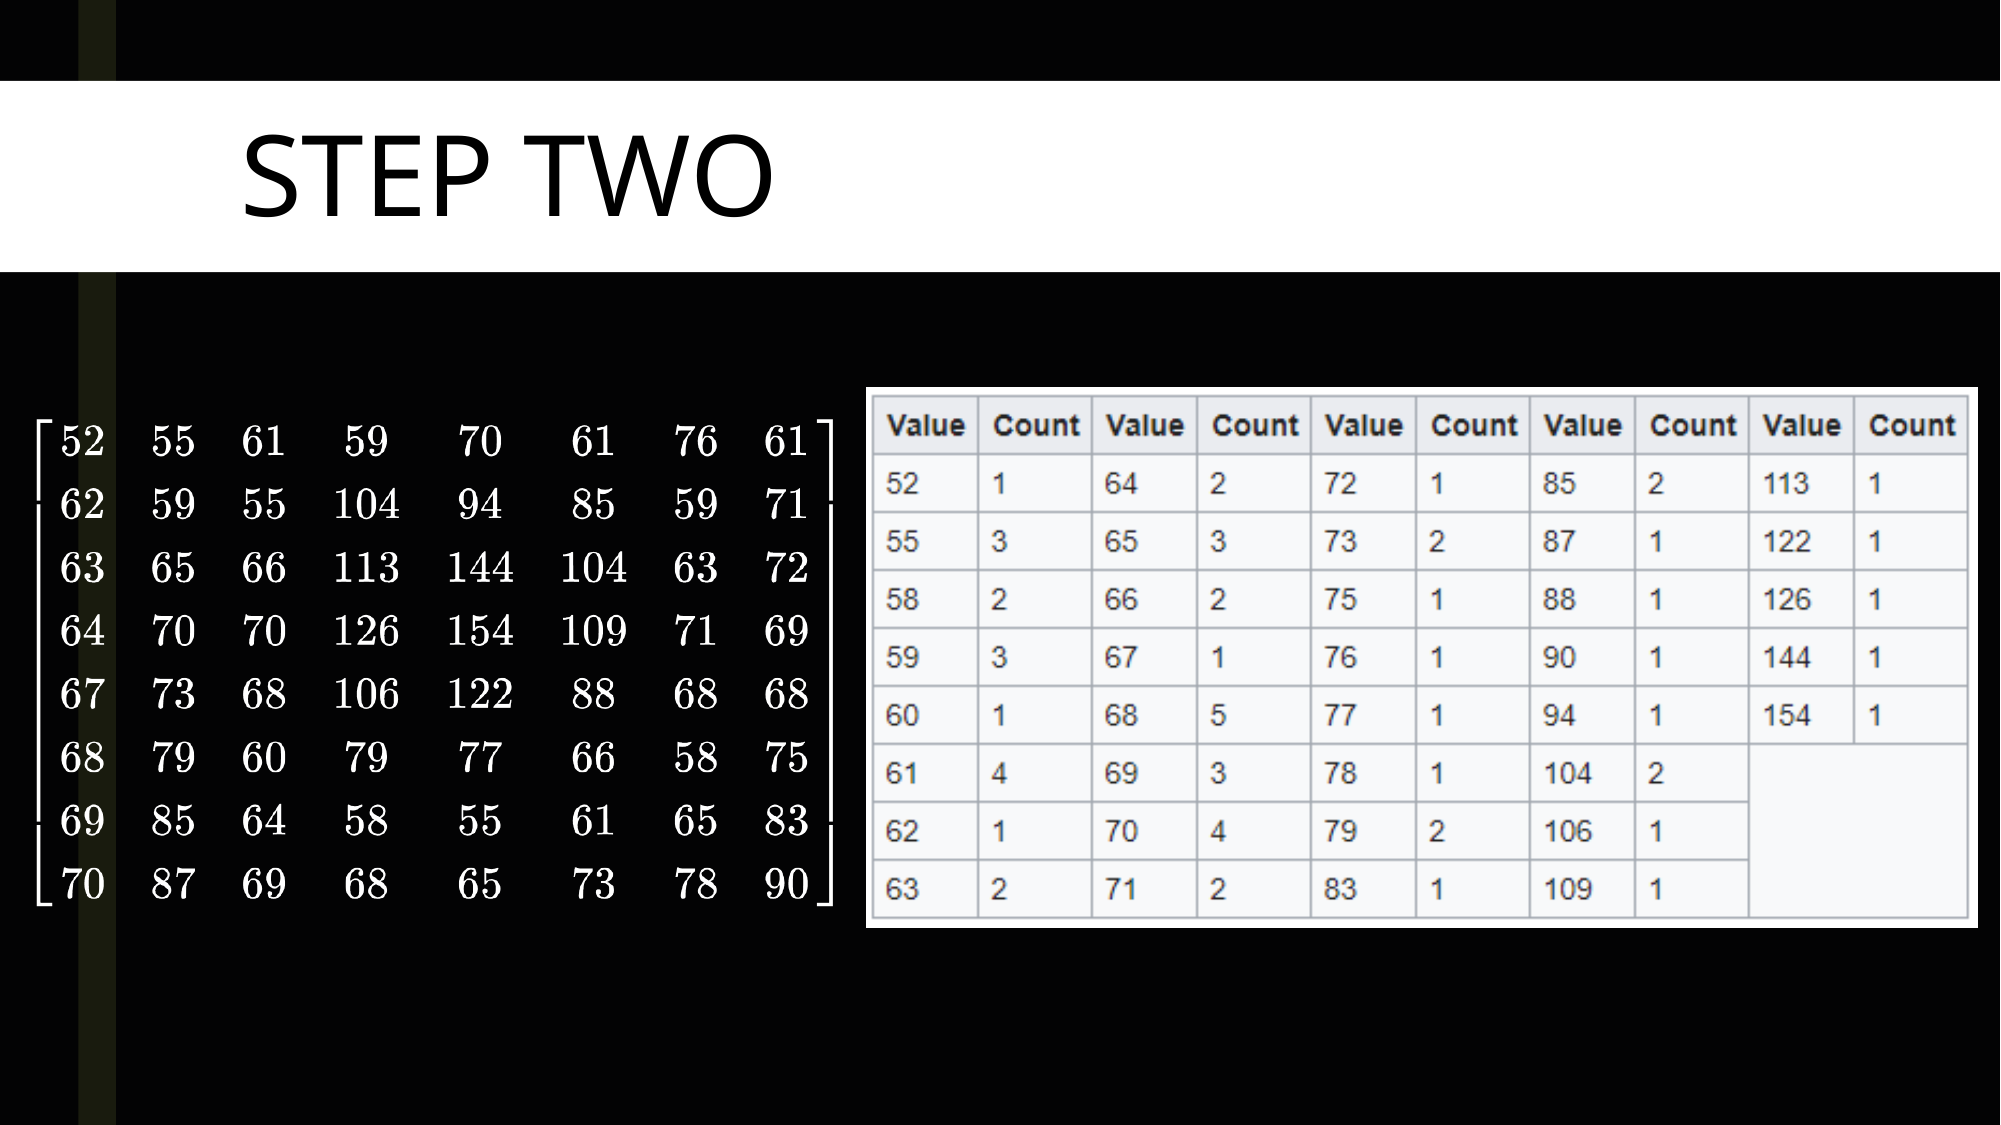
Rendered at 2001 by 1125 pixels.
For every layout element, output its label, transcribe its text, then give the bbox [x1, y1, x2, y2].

picture [22, 414, 847, 911]
picture [866, 387, 1978, 928]
text_box [0, 78, 2000, 275]
title STEP TWO [225, 112, 1800, 357]
